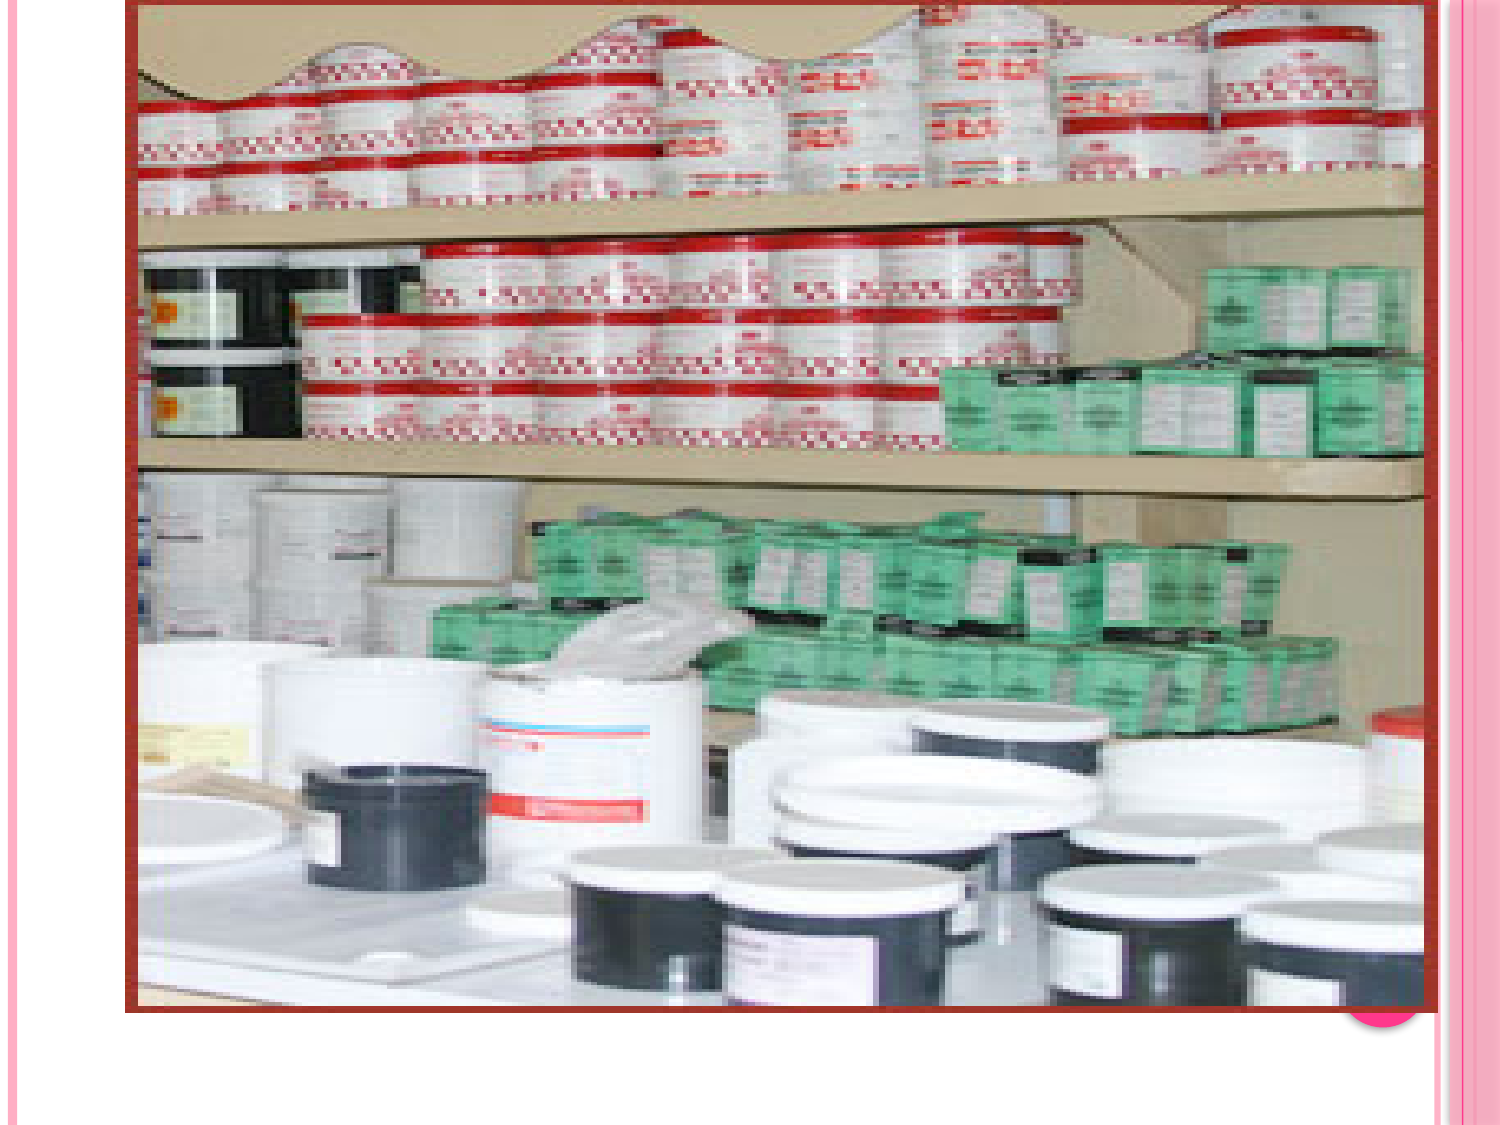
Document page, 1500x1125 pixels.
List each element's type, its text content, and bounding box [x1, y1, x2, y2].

picture [124, 0, 1438, 1013]
slide_number 6 [1333, 1023, 1434, 1027]
